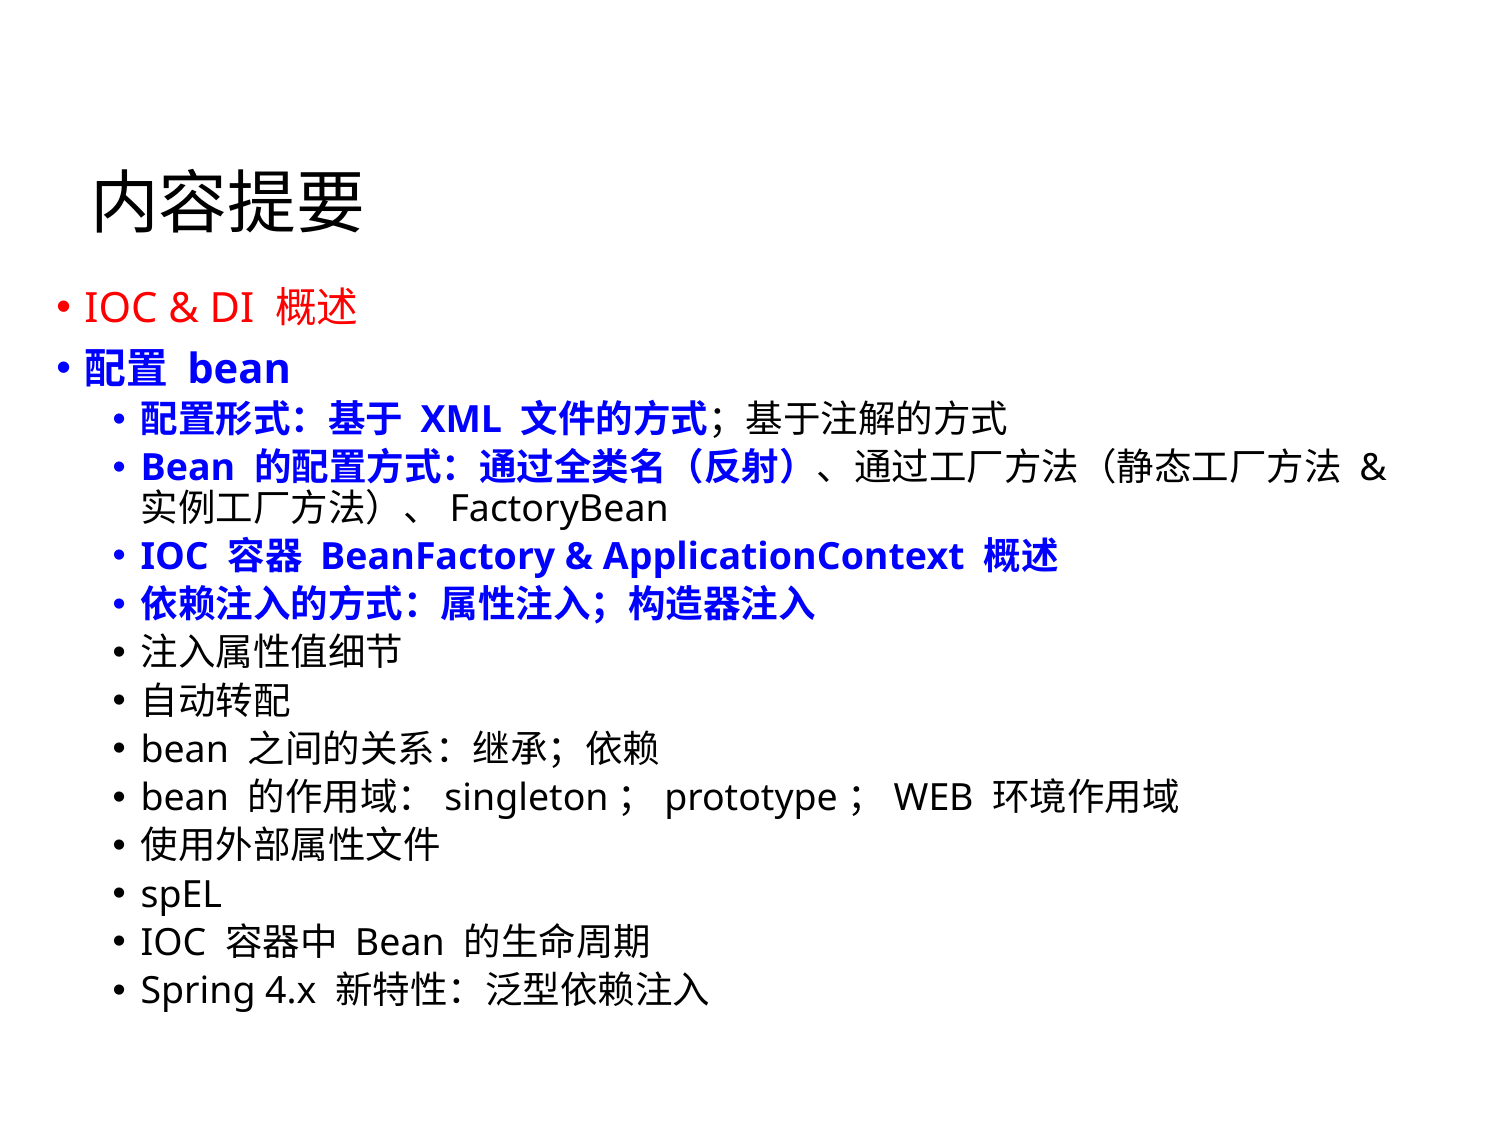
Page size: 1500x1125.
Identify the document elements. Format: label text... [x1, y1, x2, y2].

title 内容提要 [75, 115, 1425, 278]
list IOC & DI 概述 配置 bean 配置形式：基于 XML 文件的方式；基于注解的方式 Bean 的配置方式：通过全类名（反射）、通过工厂方法（静态工厂方法 & 实例工厂方法）、FactoryBean IOC 容器 BeanFactory & ApplicationContext 概述 依赖注入的方式：属性注入；构造器注入 注入属性值细节 自动转配 bean 之间的关系：继承；依赖 bean 的作用域：singleton；prototype；WEB 环境作用域 使用外部属性文件 spEL IOC 容器中 Bean 的生命周期 Spring 4.x 新特性：泛型依赖注入 [41, 278, 1447, 1106]
